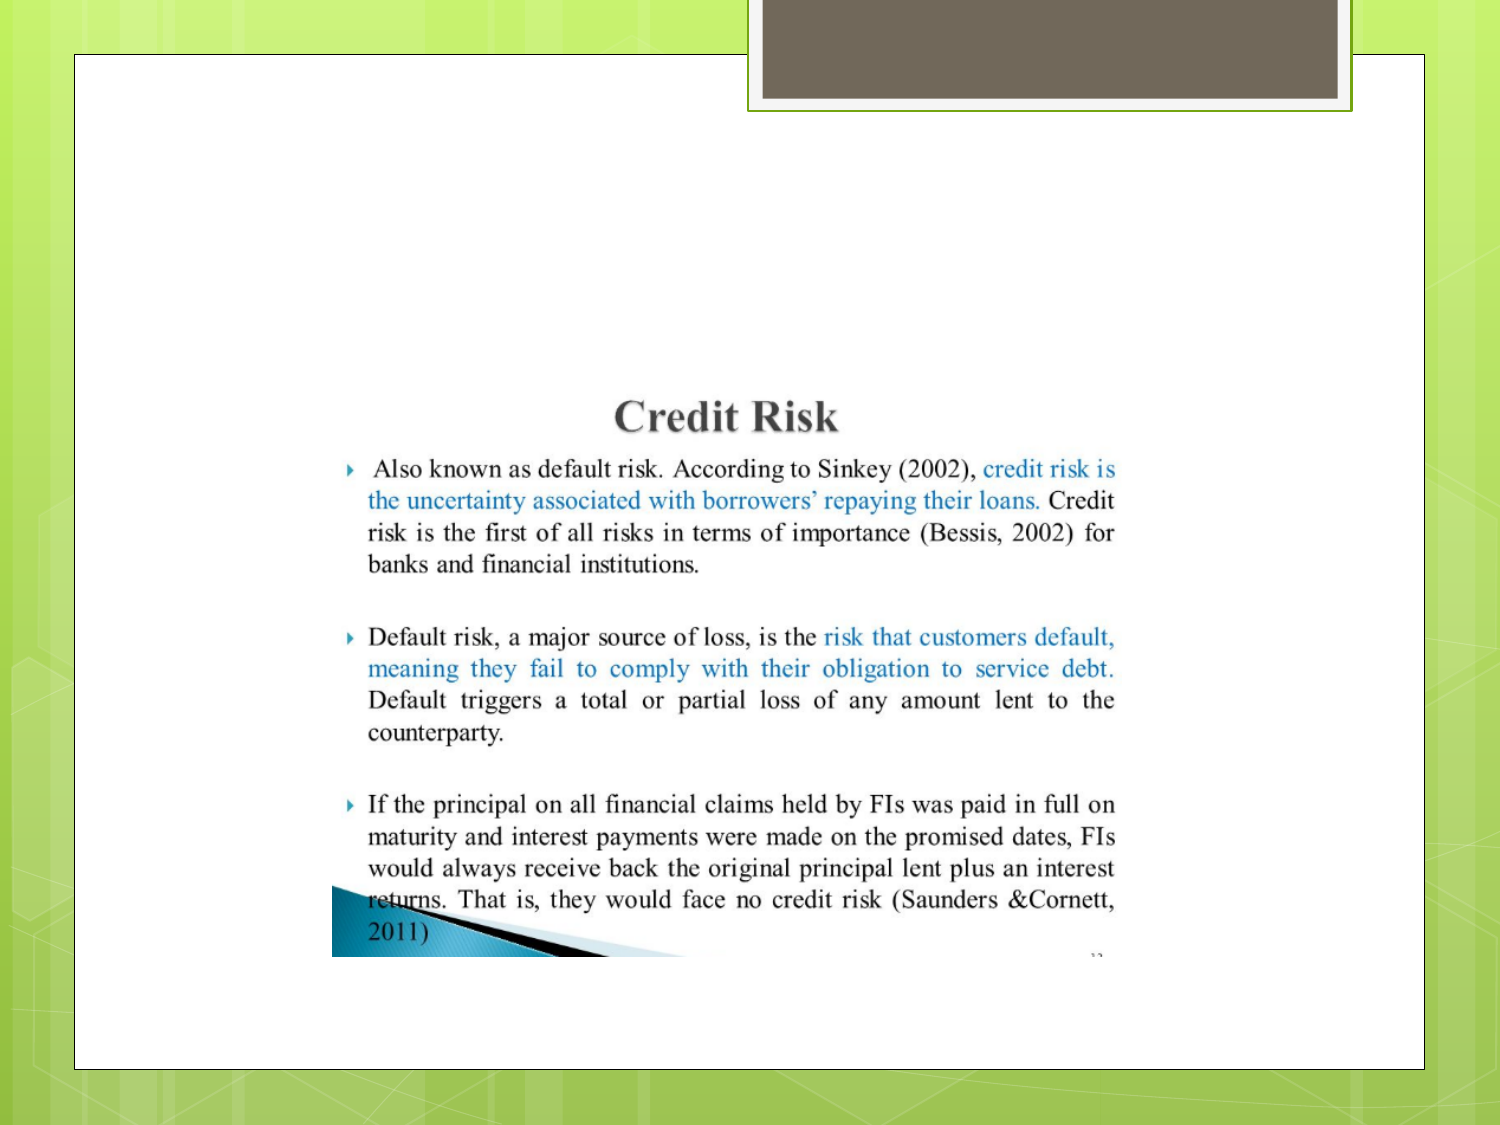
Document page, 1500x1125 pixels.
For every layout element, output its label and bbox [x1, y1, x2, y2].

list [331, 380, 1122, 957]
